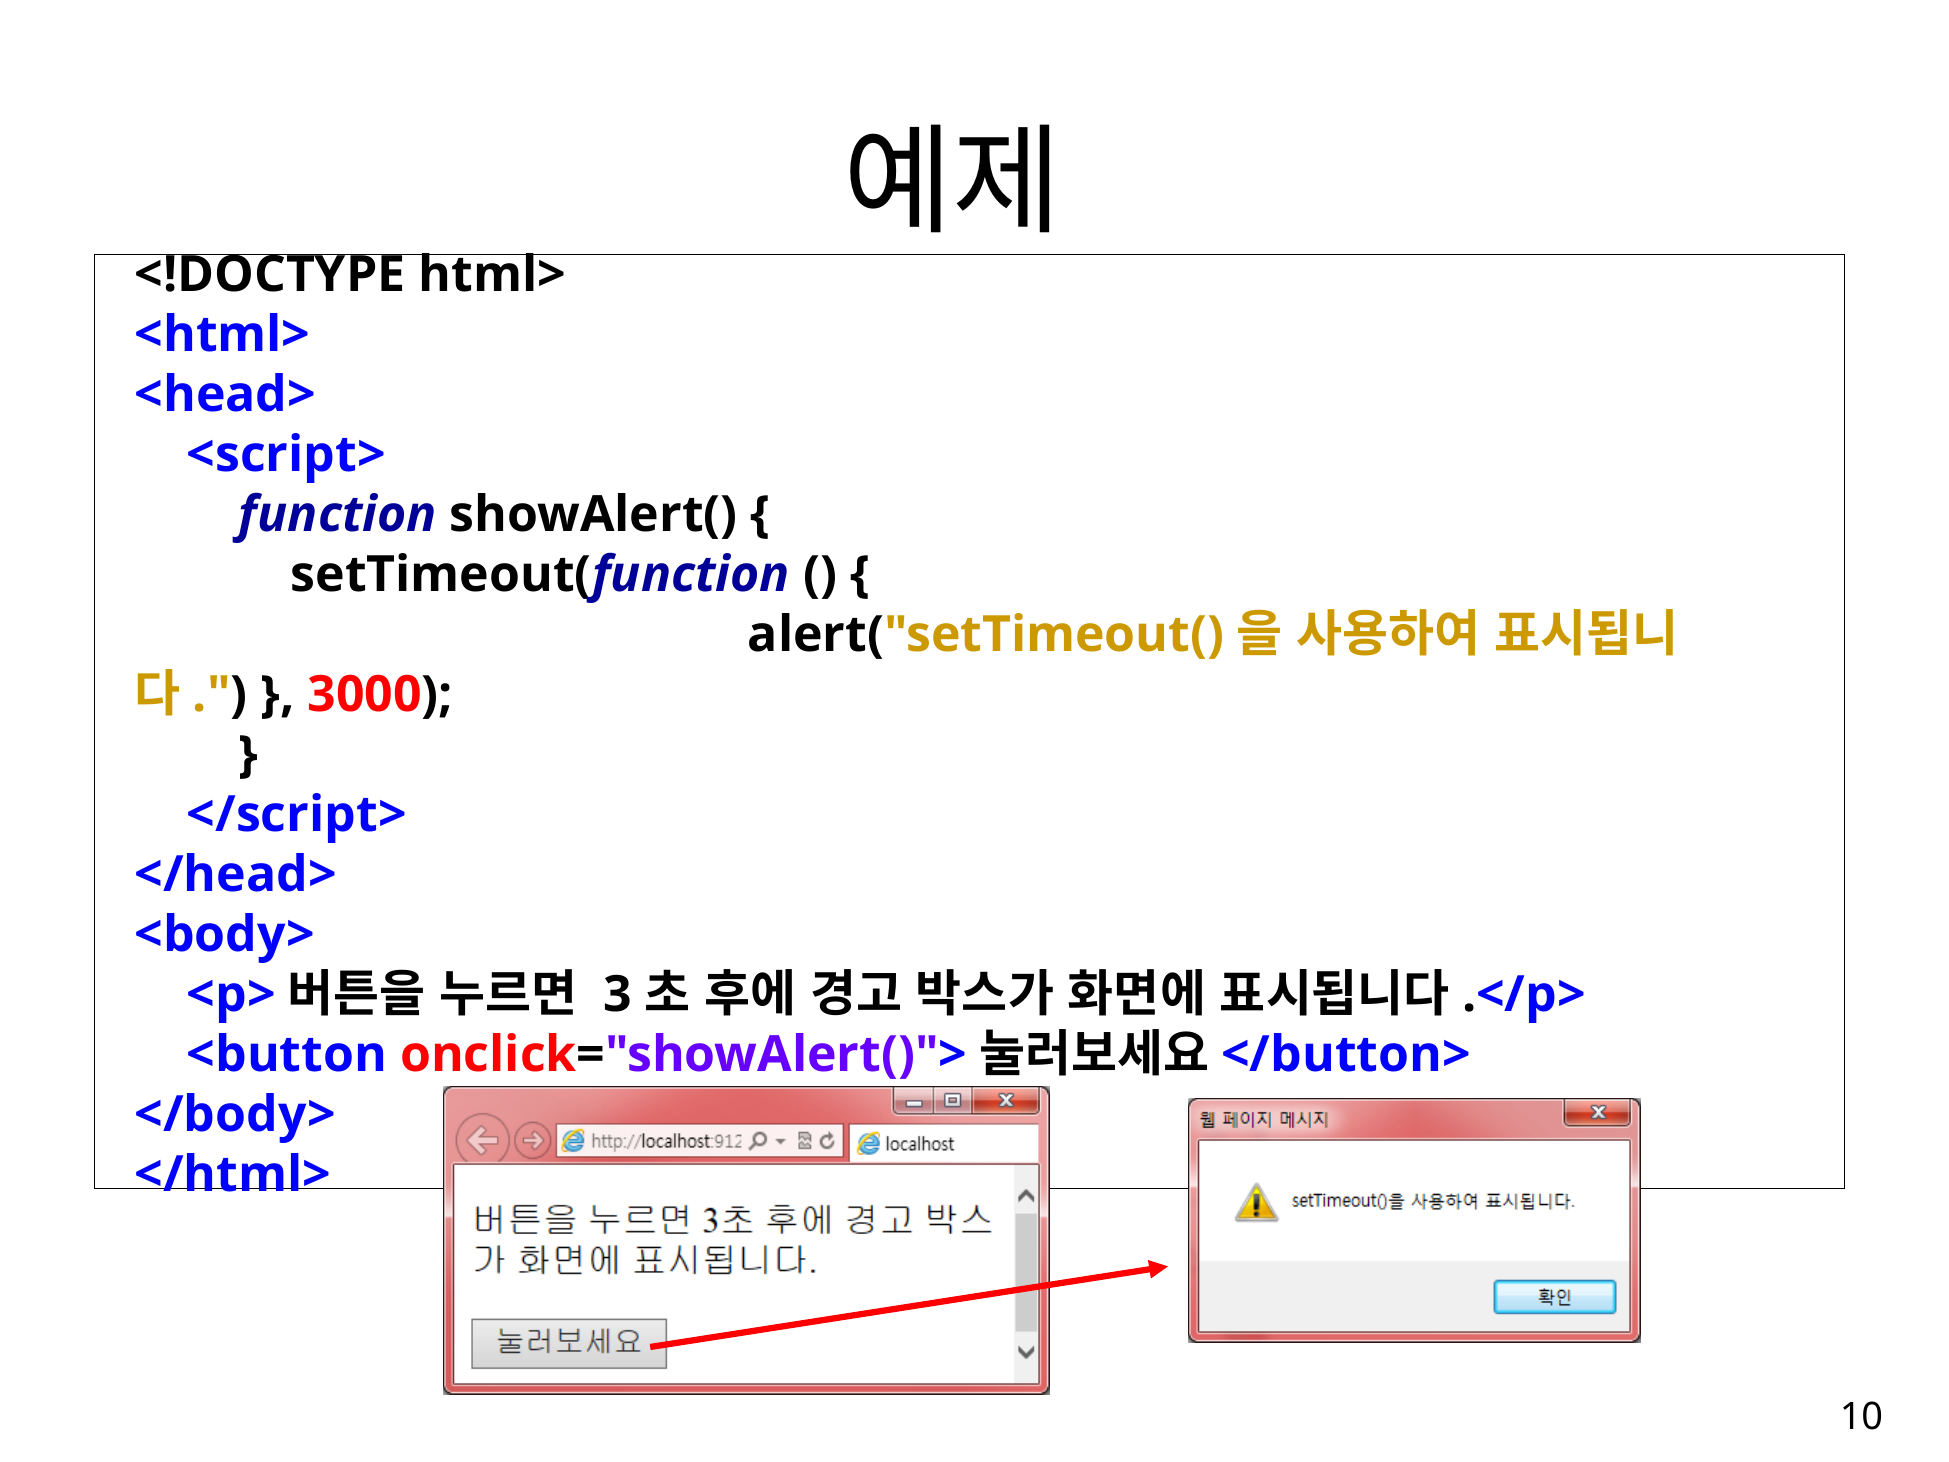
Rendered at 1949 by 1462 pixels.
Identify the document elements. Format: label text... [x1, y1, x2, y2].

title 예제 [156, 92, 1749, 254]
slide_number 10 [1496, 1372, 1899, 1462]
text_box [649, 1266, 1169, 1348]
picture [443, 1086, 1051, 1395]
text_box <!DOCTYPE html> <html> <head> <script> function showAlert() { setTimeout(function () { alert("setTimeout()을 사용하여 표시됩니다.") }, 3000); } </script> </head> <body> <p>버튼을 누르면 3초 후에 경고 박스가 화면에 표시됩니다.</p> <button onclick="showAlert()">눌러보세요</button> </body> </html> [94, 254, 1845, 1189]
picture [1188, 1097, 1641, 1344]
